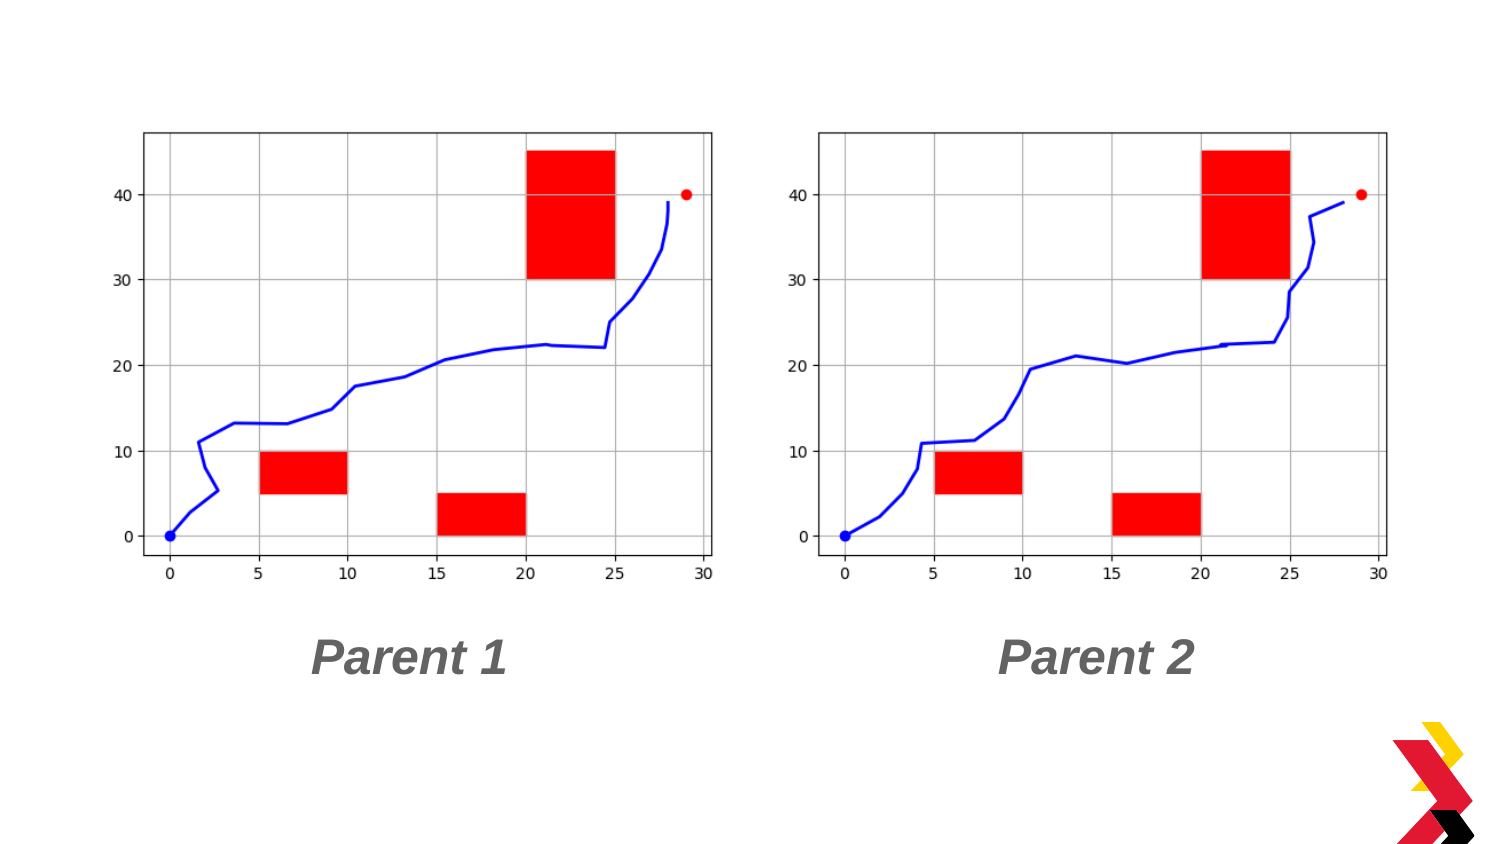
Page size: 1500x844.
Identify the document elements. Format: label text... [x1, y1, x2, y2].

text_box Parent 1 Parent 2 [169, 609, 1362, 705]
picture [1343, 722, 1475, 844]
picture [776, 121, 1400, 594]
picture [101, 121, 725, 594]
